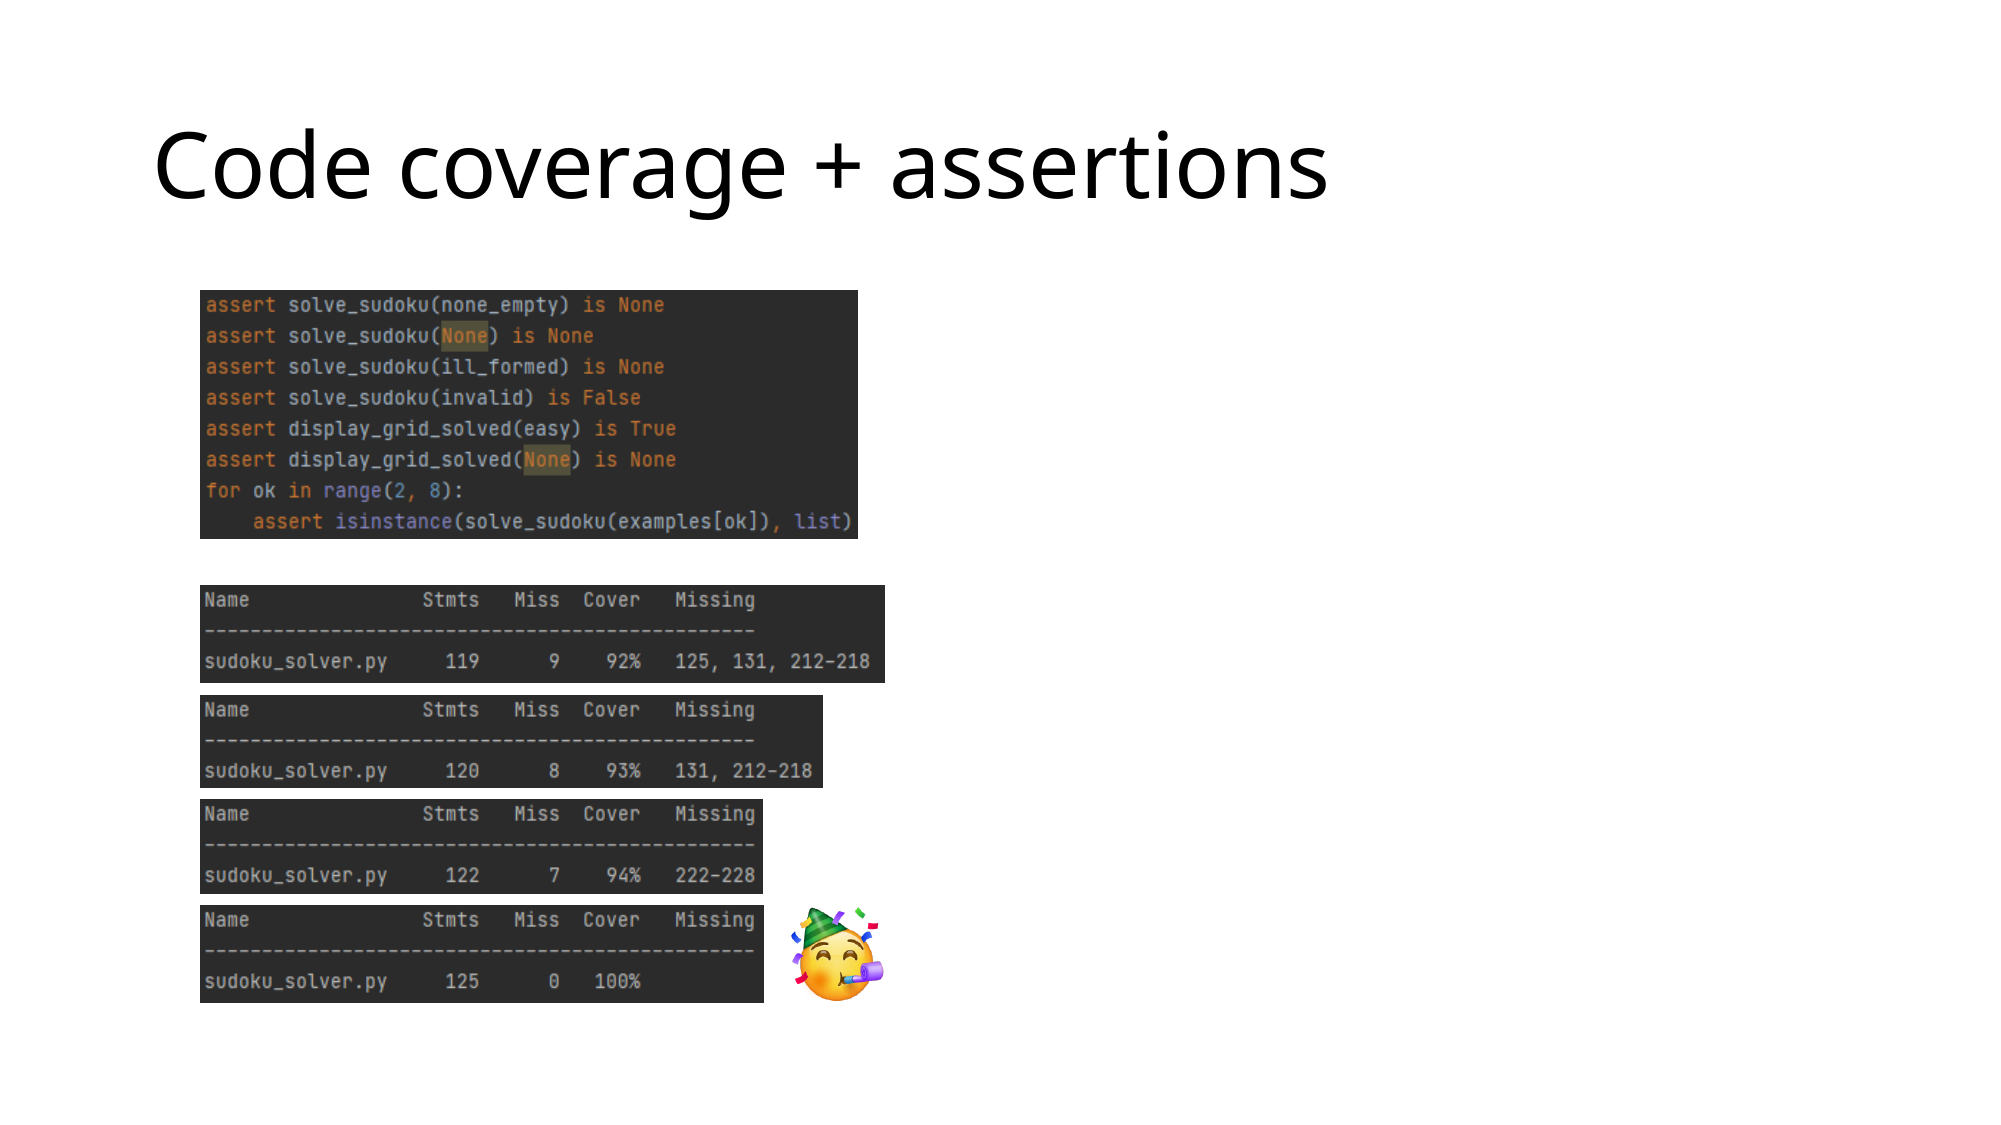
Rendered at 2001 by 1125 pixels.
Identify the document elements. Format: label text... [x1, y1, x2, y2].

picture [199, 905, 765, 1003]
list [199, 585, 885, 683]
picture [199, 799, 763, 894]
picture [788, 905, 885, 1003]
title Code coverage + assertions [137, 59, 1863, 278]
picture [199, 695, 823, 788]
picture [199, 289, 858, 539]
